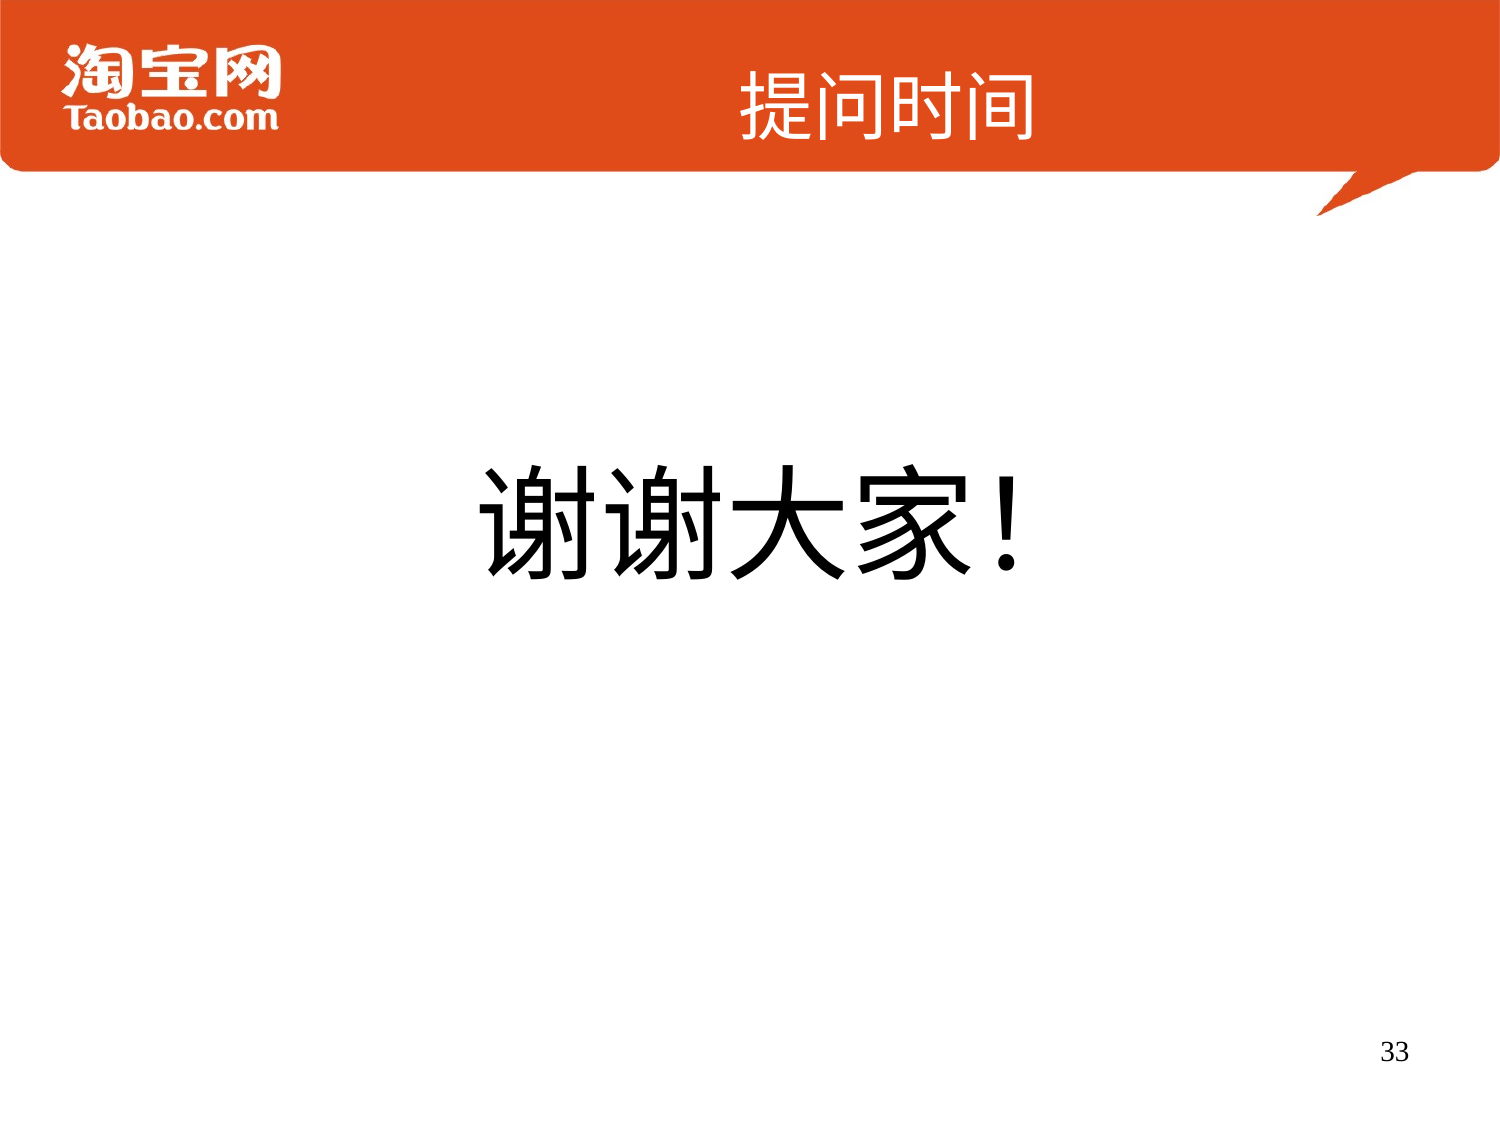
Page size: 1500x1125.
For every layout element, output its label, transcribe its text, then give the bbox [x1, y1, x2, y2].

picture [0, 0, 1500, 216]
slide_number 33 [1074, 1024, 1426, 1103]
title 提问时间 [351, 45, 1425, 164]
list 谢谢大家！ [74, 262, 1426, 1006]
